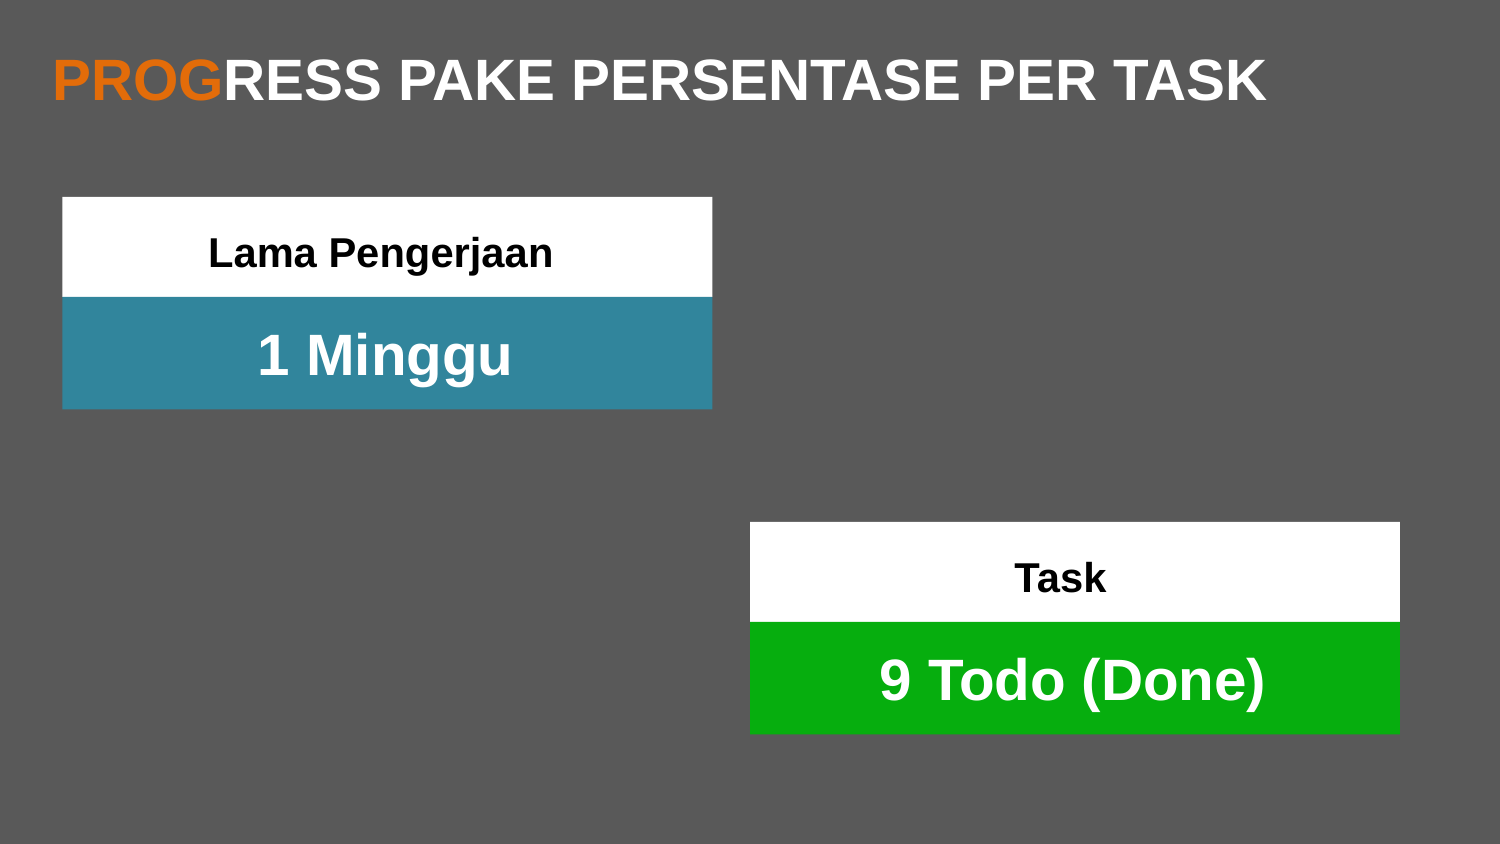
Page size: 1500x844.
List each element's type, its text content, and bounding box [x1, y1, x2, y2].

text_box Task [754, 543, 1367, 609]
text_box [750, 521, 1400, 621]
text_box PROGRESS PAKE PERSENTASE PER TASK [37, 34, 1390, 120]
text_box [62, 296, 713, 410]
text_box [62, 196, 713, 296]
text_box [749, 621, 1401, 735]
text_box Lama Pengerjaan [75, 218, 687, 284]
